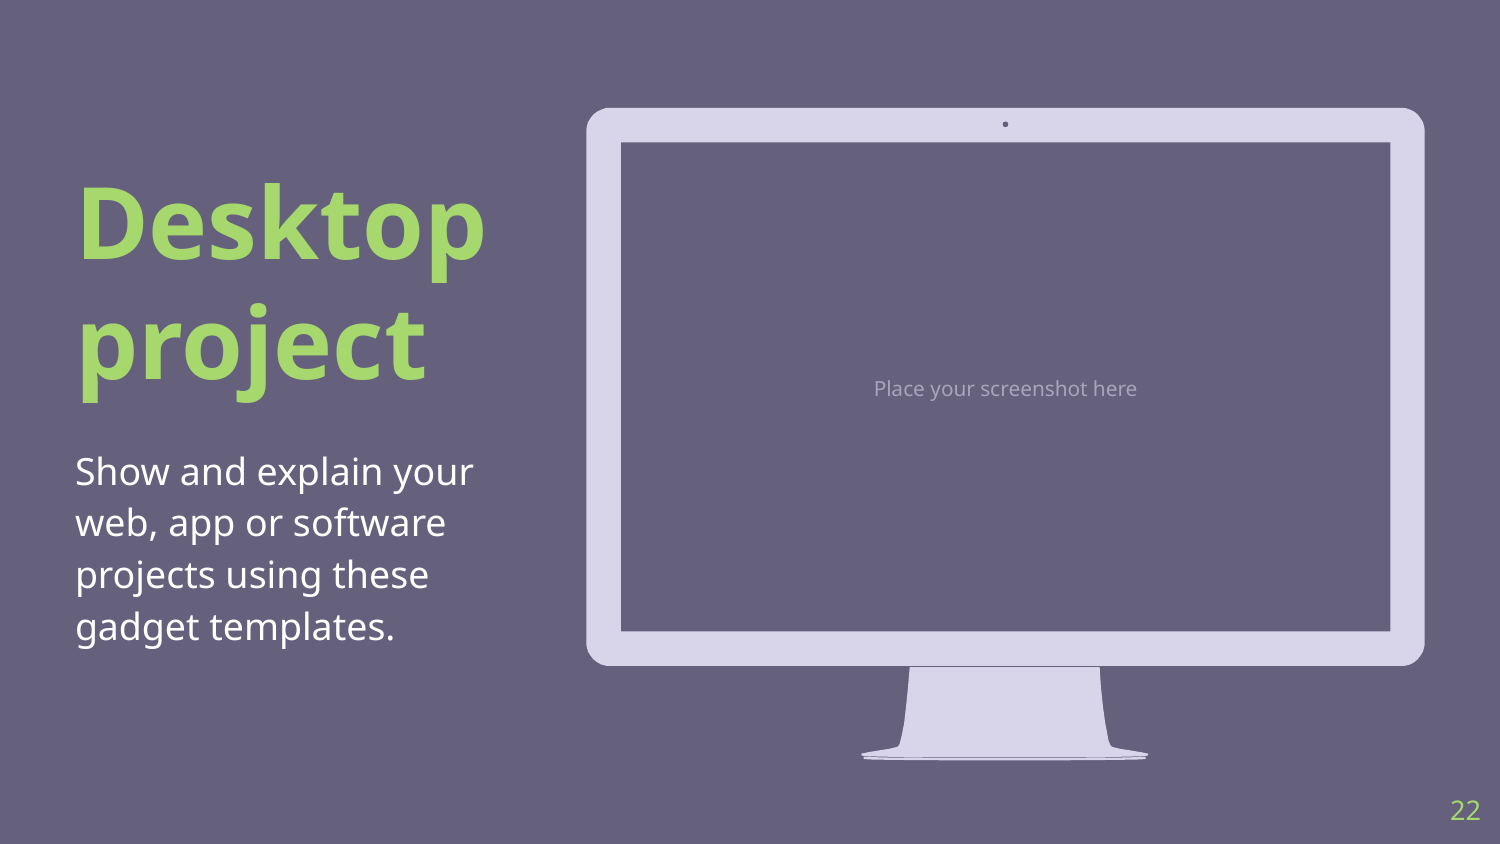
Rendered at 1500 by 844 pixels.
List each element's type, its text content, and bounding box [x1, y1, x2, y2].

text_box Place your screenshot here [621, 142, 1390, 633]
title Desktop project [75, 258, 514, 400]
text_box [586, 107, 1425, 666]
slide_number 22 [1391, 779, 1482, 844]
text_box [861, 667, 1149, 761]
list Show and explain your web, app or software projects using these gadget templates. [75, 440, 492, 685]
